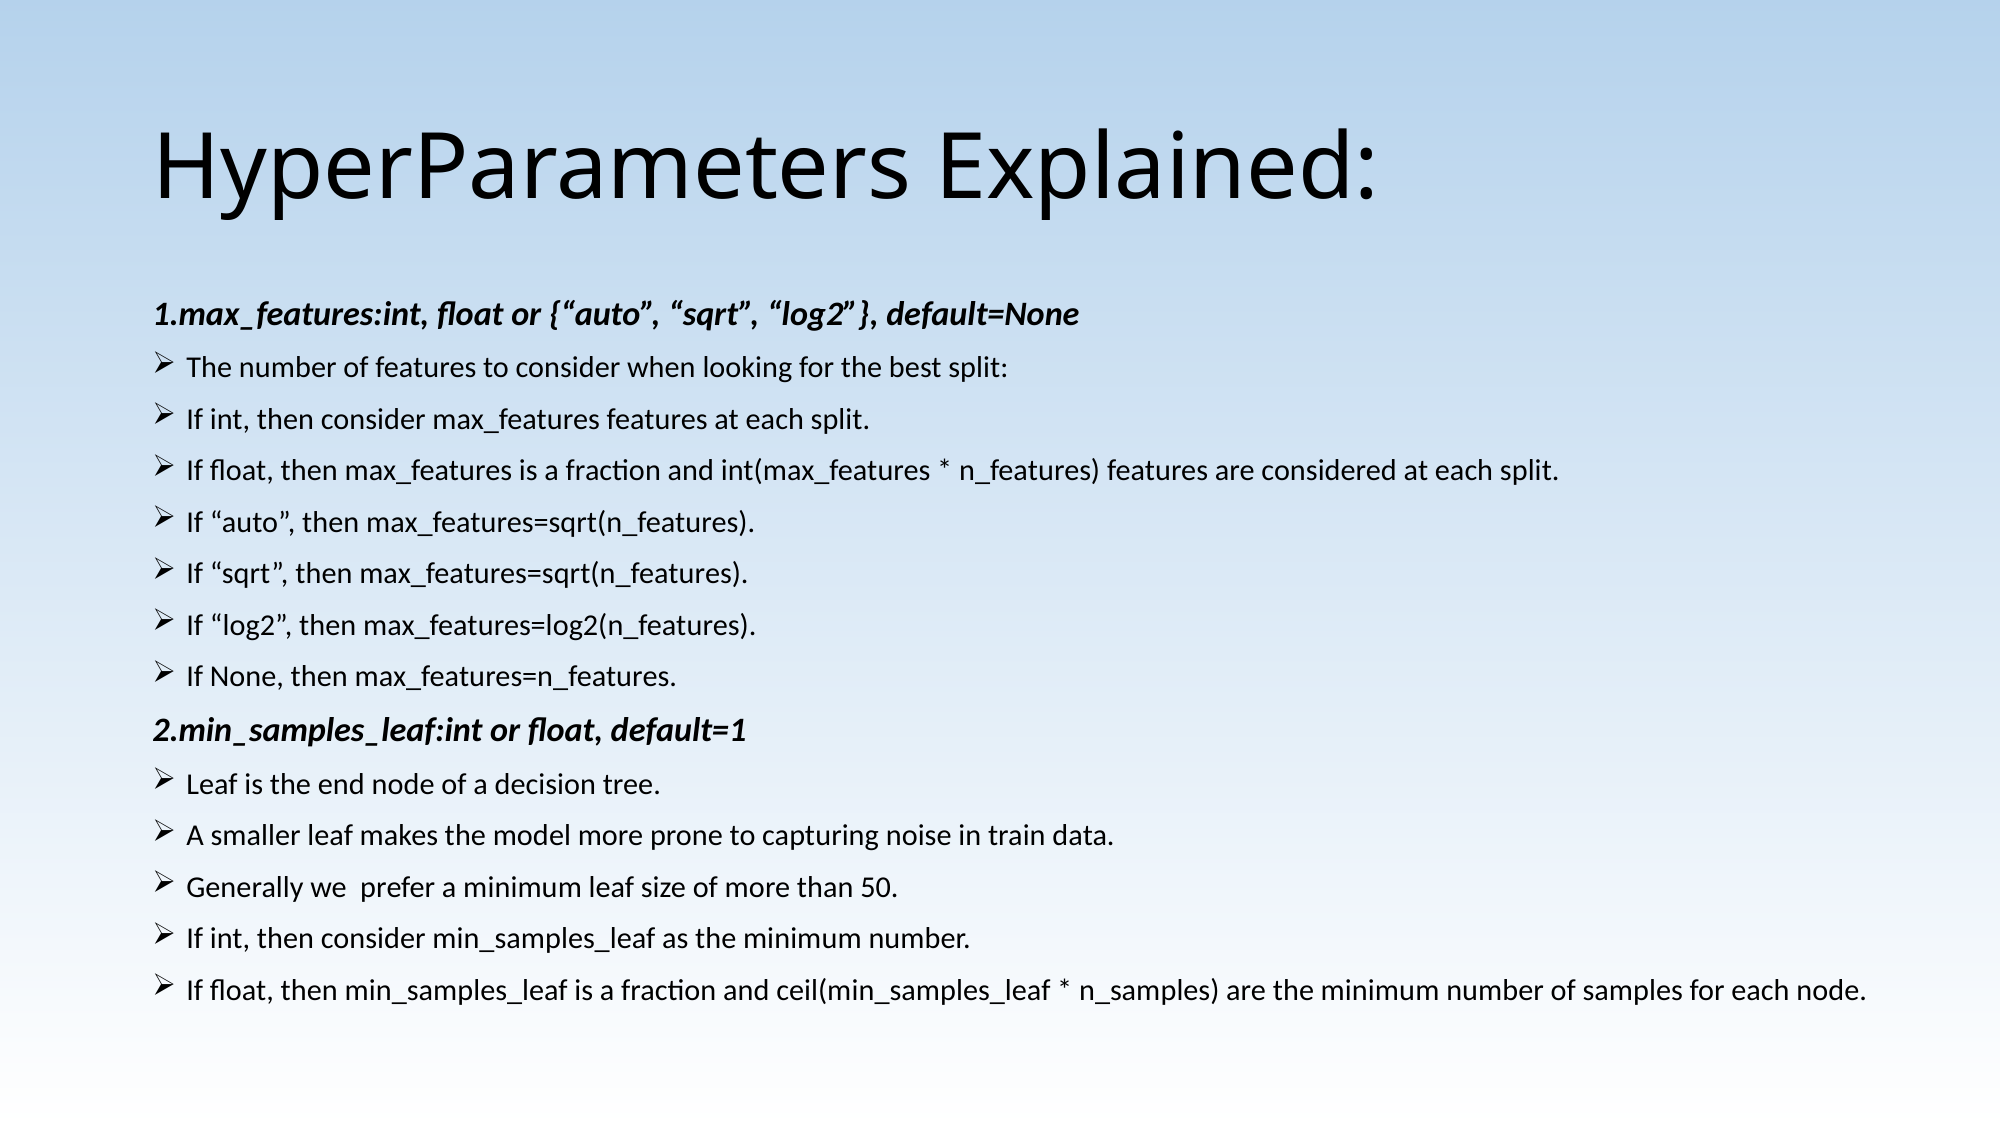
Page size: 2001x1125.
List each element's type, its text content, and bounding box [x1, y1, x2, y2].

list 1.max_features:int, float or {“auto”, “sqrt”, “log2”}, default=None The number of features to consider when looking for the best split: If int, then consider max_features features at each split. If float, then max_features is a fraction and int(max_features * n_features) features are considered at each split. If “auto”, then max_features=sqrt(n_features). If “sqrt”, then max_features=sqrt(n_features). If “log2”, then max_features=log2(n_features). If None, then max_features=n_features. 2.min_samples_leaf:int or float, default=1 Leaf is the end node of a decision tree. A smaller leaf makes the model more prone to capturing noise in train data. Generally we prefer a minimum leaf size of more than 50. If int, then consider min_samples_leaf as the minimum number. If float, then min_samples_leaf is a fraction and ceil(min_samples_leaf * n_samples) are the minimum number of samples for each node. [137, 205, 1916, 1028]
title HyperParameters Explained: [137, 59, 1863, 205]
